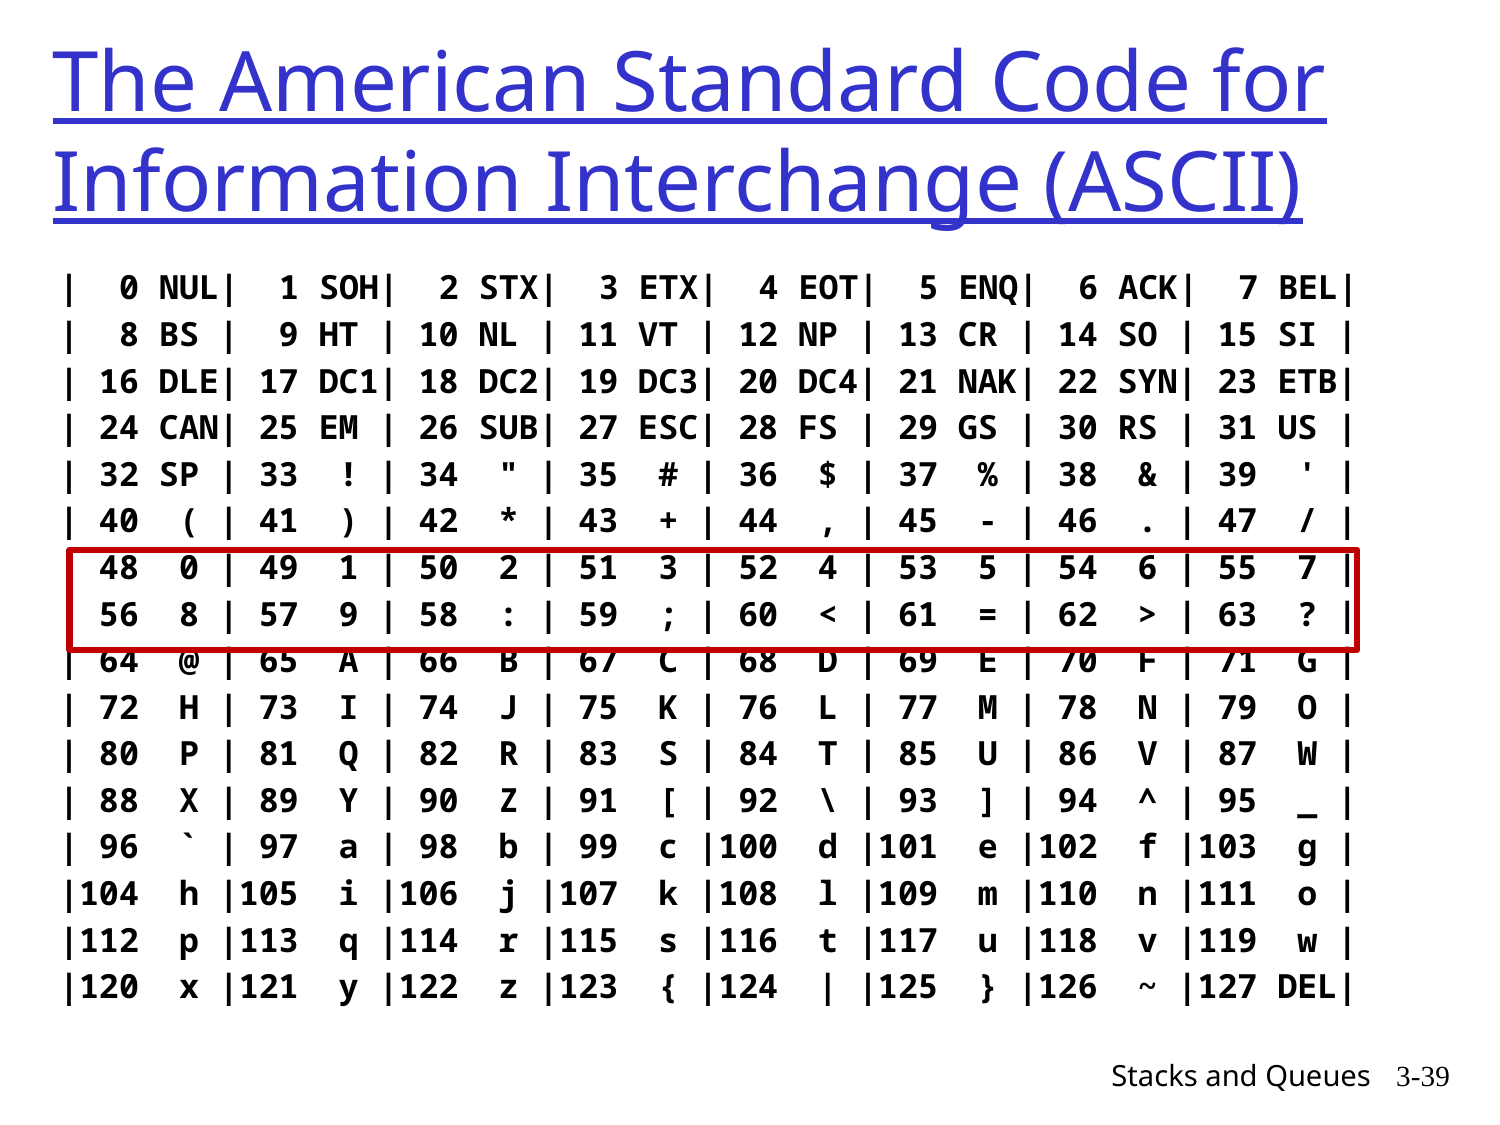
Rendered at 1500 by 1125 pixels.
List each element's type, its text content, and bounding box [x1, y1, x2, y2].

text_box [69, 549, 1358, 650]
slide_number 3-39 [1362, 1049, 1466, 1125]
list | 0 NUL| 1 SOH| 2 STX| 3 ETX| 4 EOT| 5 ENQ| 6 ACK| 7 BEL| | 8 BS | 9 HT | 10 NL | 11 VT | 12 NP | 13 CR | 14 SO | 15 SI | | 16 DLE| 17 DC1| 18 DC2| 19 DC3| 20 DC4| 21 NAK| 22 SYN| 23 ETB| | 24 CAN| 25 EM | 26 SUB| 27 ESC| 28 FS | 29 GS | 30 RS | 31 US | | 32 SP | 33 ! | 34 " | 35 # | 36 $ | 37 % | 38 & | 39 ' | | 40 ( | 41 ) | 42 * | 43 + | 44 , | 45 - | 46 . | 47 / | | 48 0 | 49 1 | 50 2 | 51 3 | 52 4 | 53 5 | 54 6 | 55 7 | | 56 8 | 57 9 | 58 : | 59 ; | 60 < | 61 = | 62 > | 63 ? | | 64 @ | 65 A | 66 B | 67 C | 68 D | 69 E | 70 F | 71 G | | 72 H | 73 I | 74 J | 75 K | 76 L | 77 M | 78 N | 79 O | | 80 P | 81 Q | 82 R | 83 S | 84 T | 85 U | 86 V | 87 W | | 88 X | 89 Y | 90 Z | 91 [ | 92 \ | 93 ] | 94 ^ | 95 _ | | 96 ` | 97 a | 98 b | 99 c |100 d |101 e |102 f |103 g | |104 h |105 i |106 j |107 k |108 l |109 m |110 n |111 o | |112 p |113 q |114 r |115 s |116 t |117 u |118 v |119 w | |120 x |121 y |122 z |123 { |124 | |125 } |126 ~ |127 DEL| [44, 259, 1460, 1041]
title The American Standard Code for Information Interchange (ASCII) [37, 46, 1468, 210]
footer Stacks and Queues [911, 1049, 1362, 1125]
